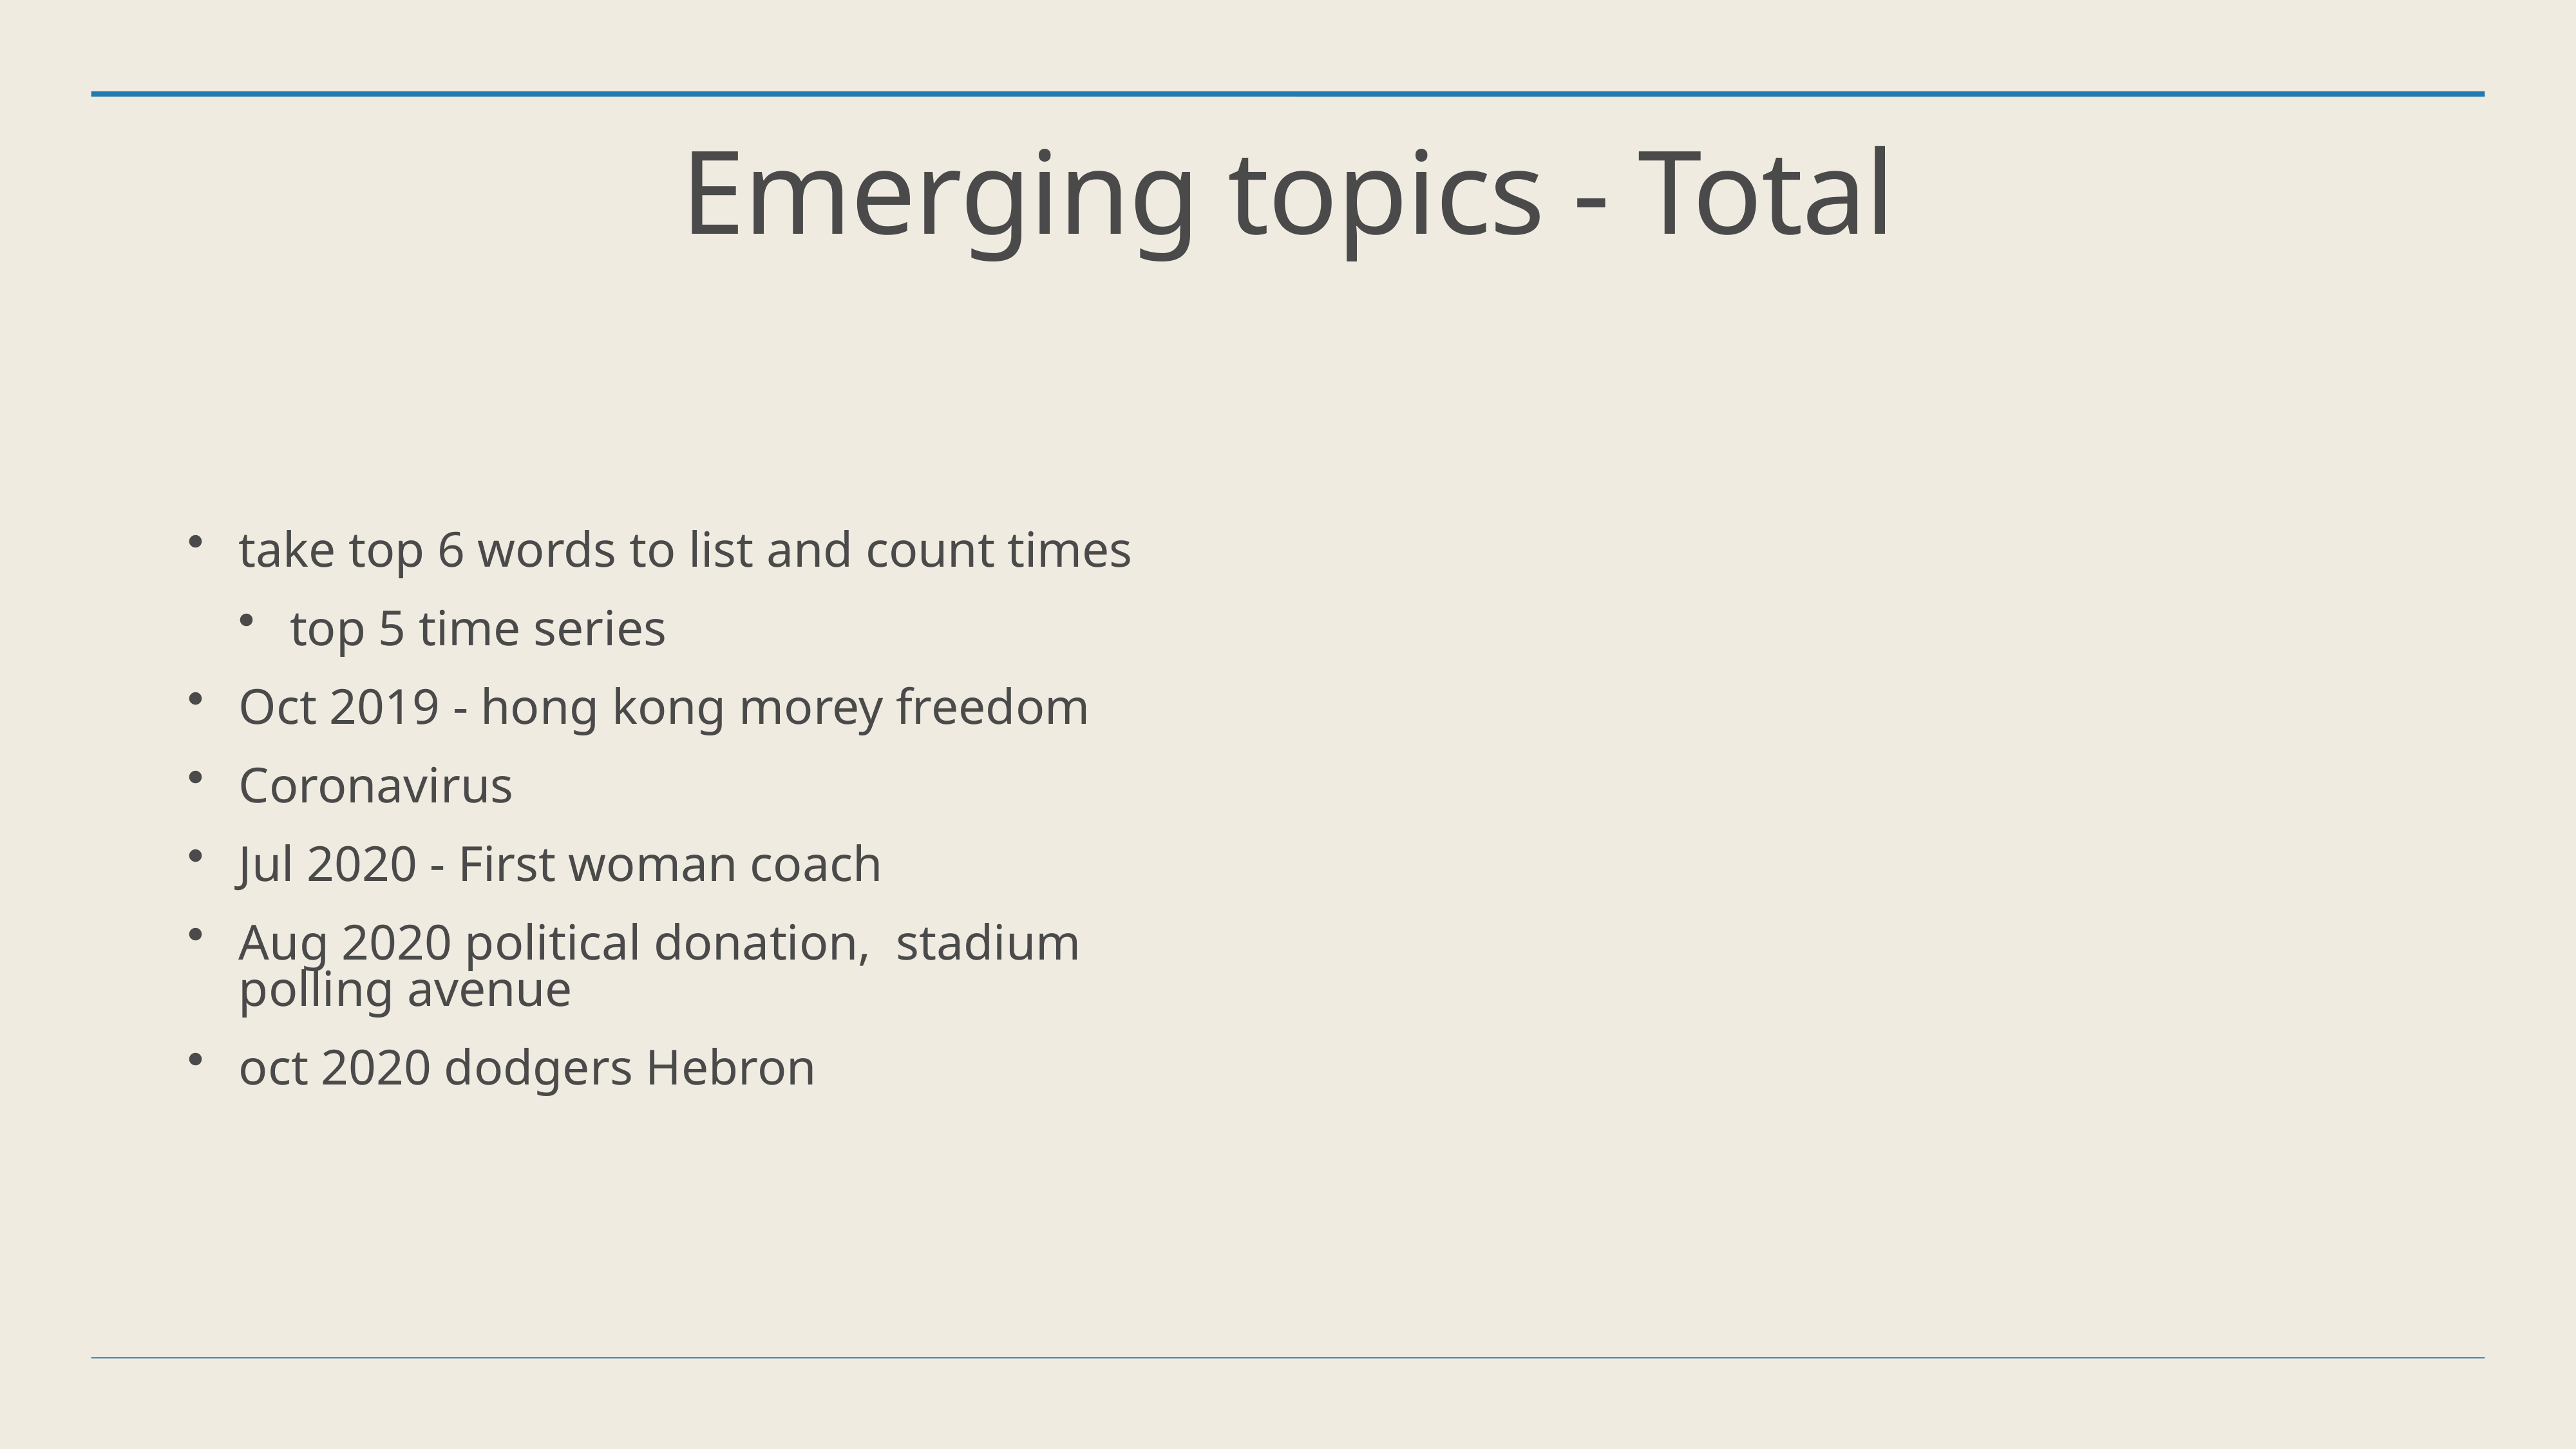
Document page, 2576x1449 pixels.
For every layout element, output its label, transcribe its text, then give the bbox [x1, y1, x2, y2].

list take top 6 words to list and count times top 5 time series Oct 2019 - hong kong morey freedom Coronavirus Jul 2020 - First woman coach Aug 2020 political donation, stadium polling avenue oct 2020 dodgers Hebron [182, 524, 2394, 1177]
title Emerging topics - Total [182, 140, 2394, 482]
